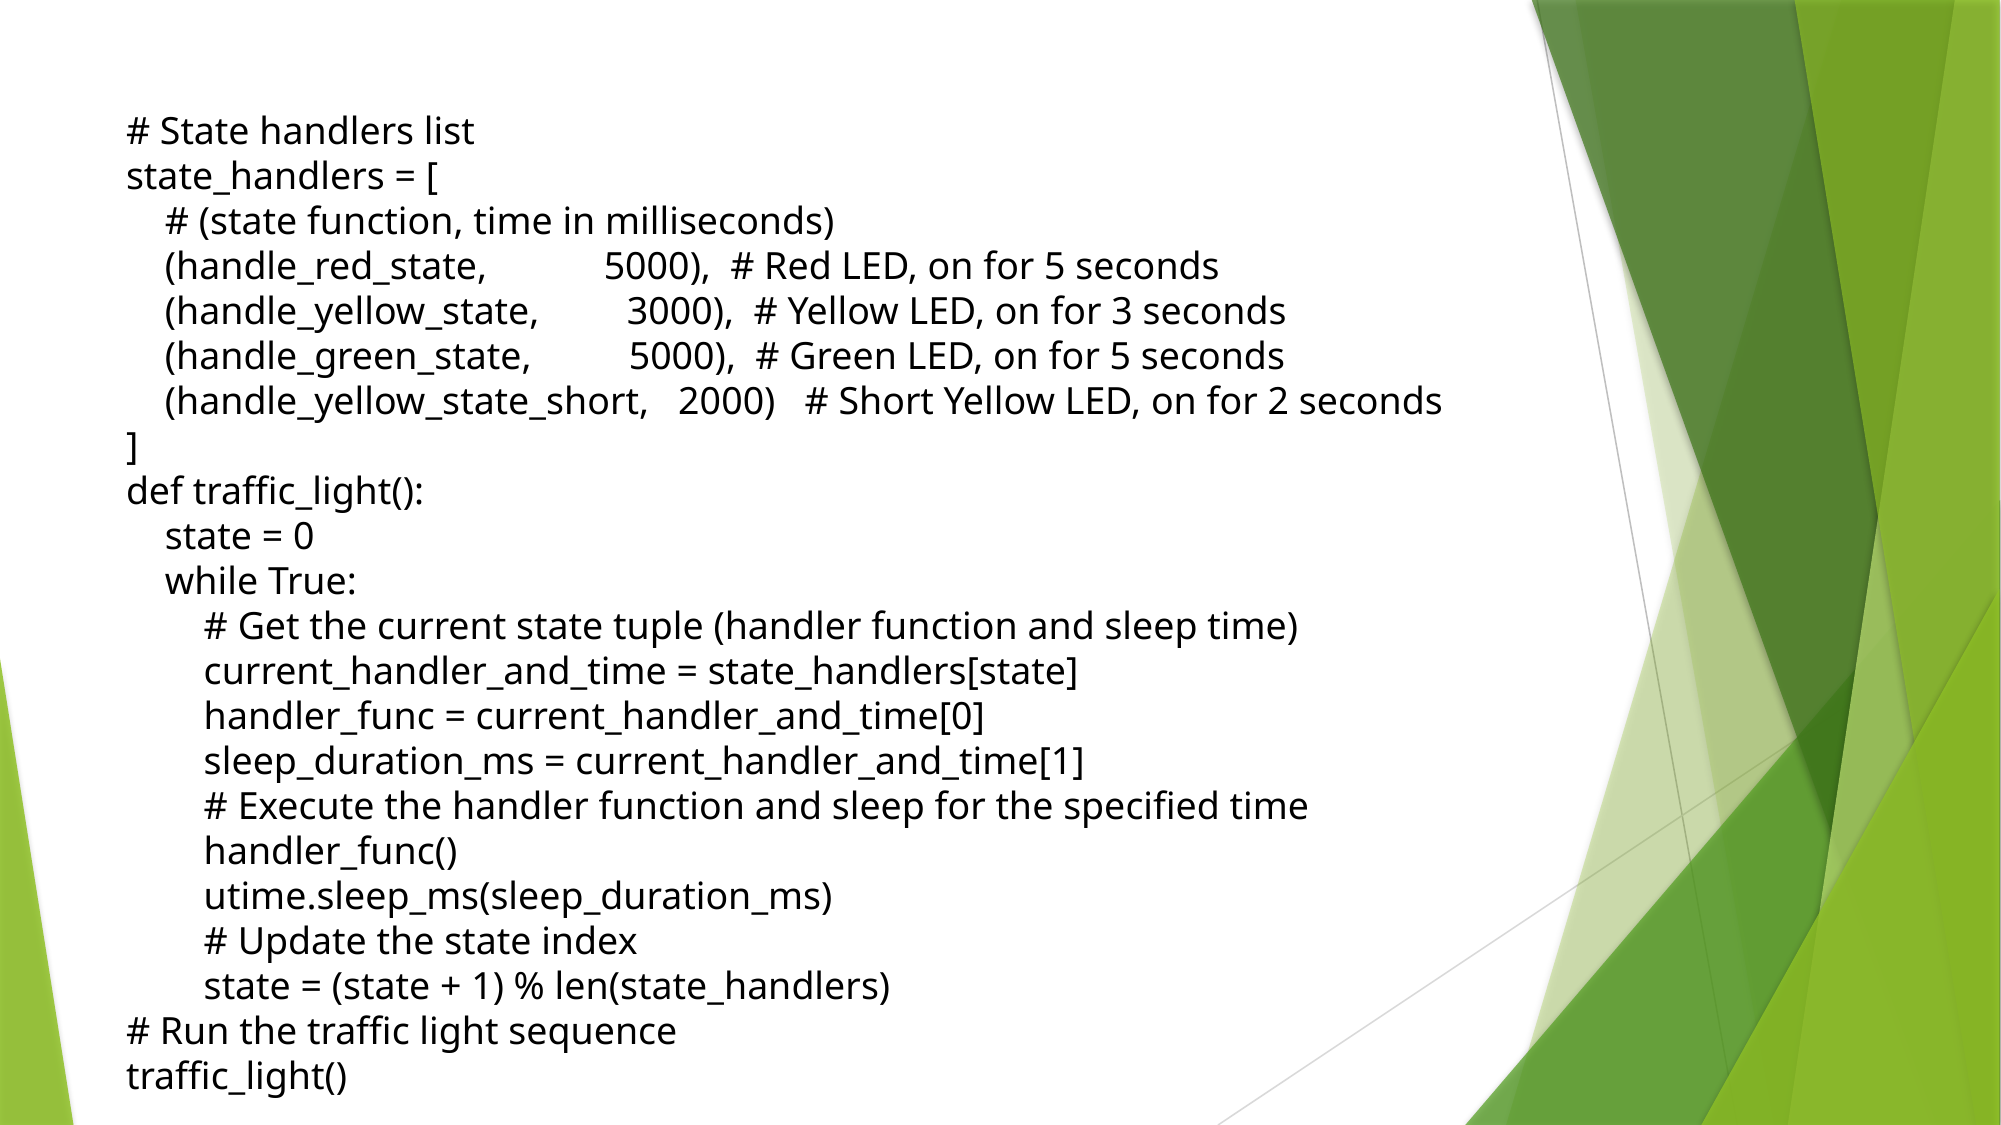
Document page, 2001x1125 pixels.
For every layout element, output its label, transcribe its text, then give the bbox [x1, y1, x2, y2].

title # State handlers list state_handlers = [ # (state function, time in milliseconds) (handle_red_state, 5000), # Red LED, on for 5 seconds (handle_yellow_state, 3000), # Yellow LED, on for 3 seconds (handle_green_state, 5000), # Green LED, on for 5 seconds (handle_yellow_state_short, 2000) # Short Yellow LED, on for 2 seconds ] def traffic_light(): state = 0 while True: # Get the current state tuple (handler function and sleep time) current_handler_and_time = state_handlers[state] handler_func = current_handler_and_time[0] sleep_duration_ms = current_handler_and_time[1] # Execute the handler function and sleep for the specified time handler_func() utime.sleep_ms(sleep_duration_ms) # Update the state index state = (state + 1) % len(state_handlers) # Run the traffic light sequence traffic_light() [111, 99, 1522, 317]
